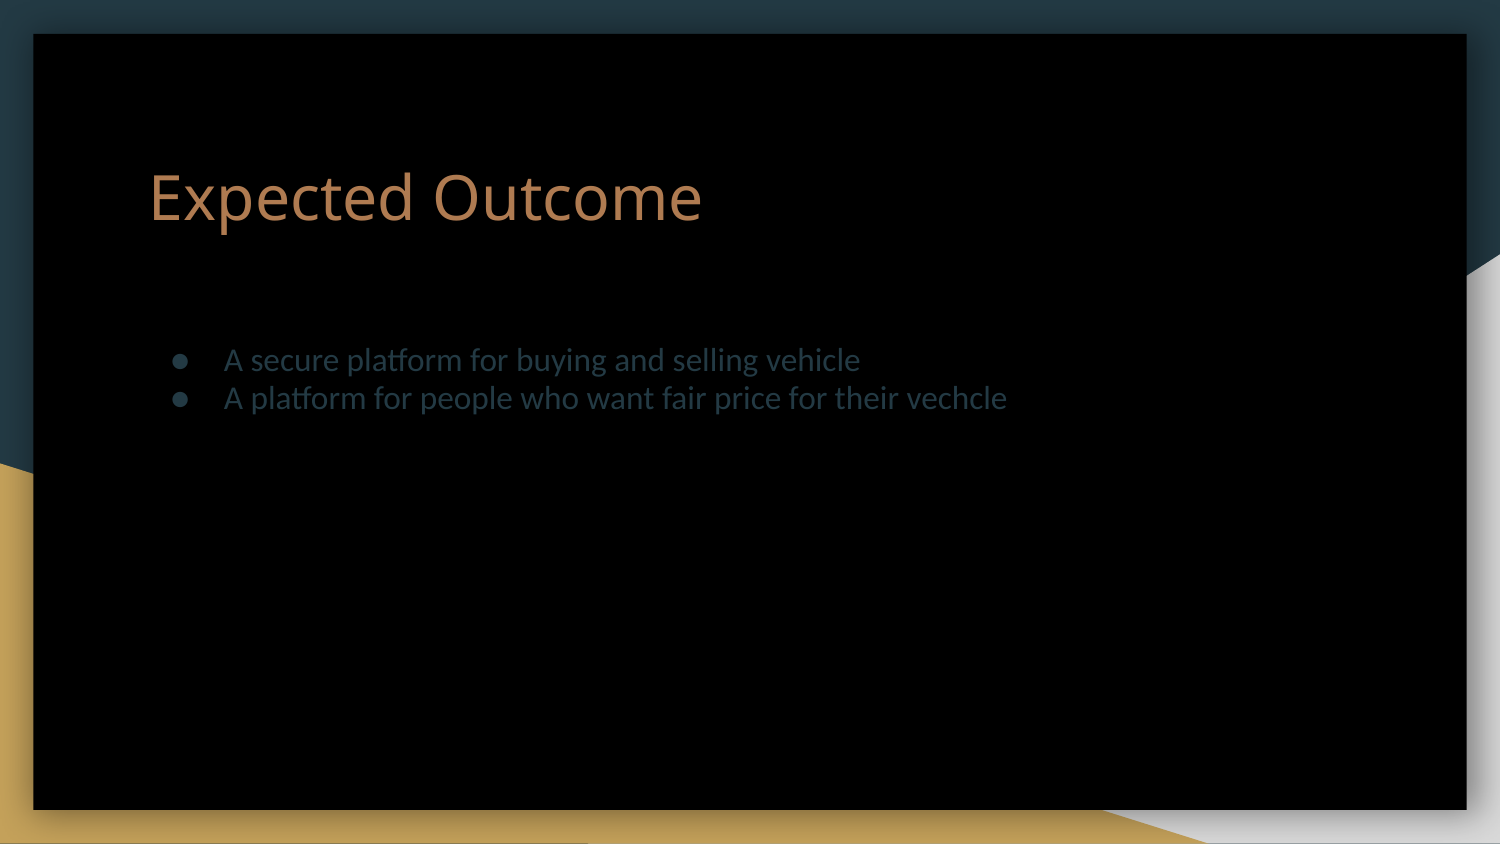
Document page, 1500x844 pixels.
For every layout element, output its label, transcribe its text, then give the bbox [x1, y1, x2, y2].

text_box A secure platform for buying and selling vehicle A platform for people who want fair price for their vechcle [134, 326, 1366, 729]
text_box Expected Outcome [134, 138, 1366, 296]
